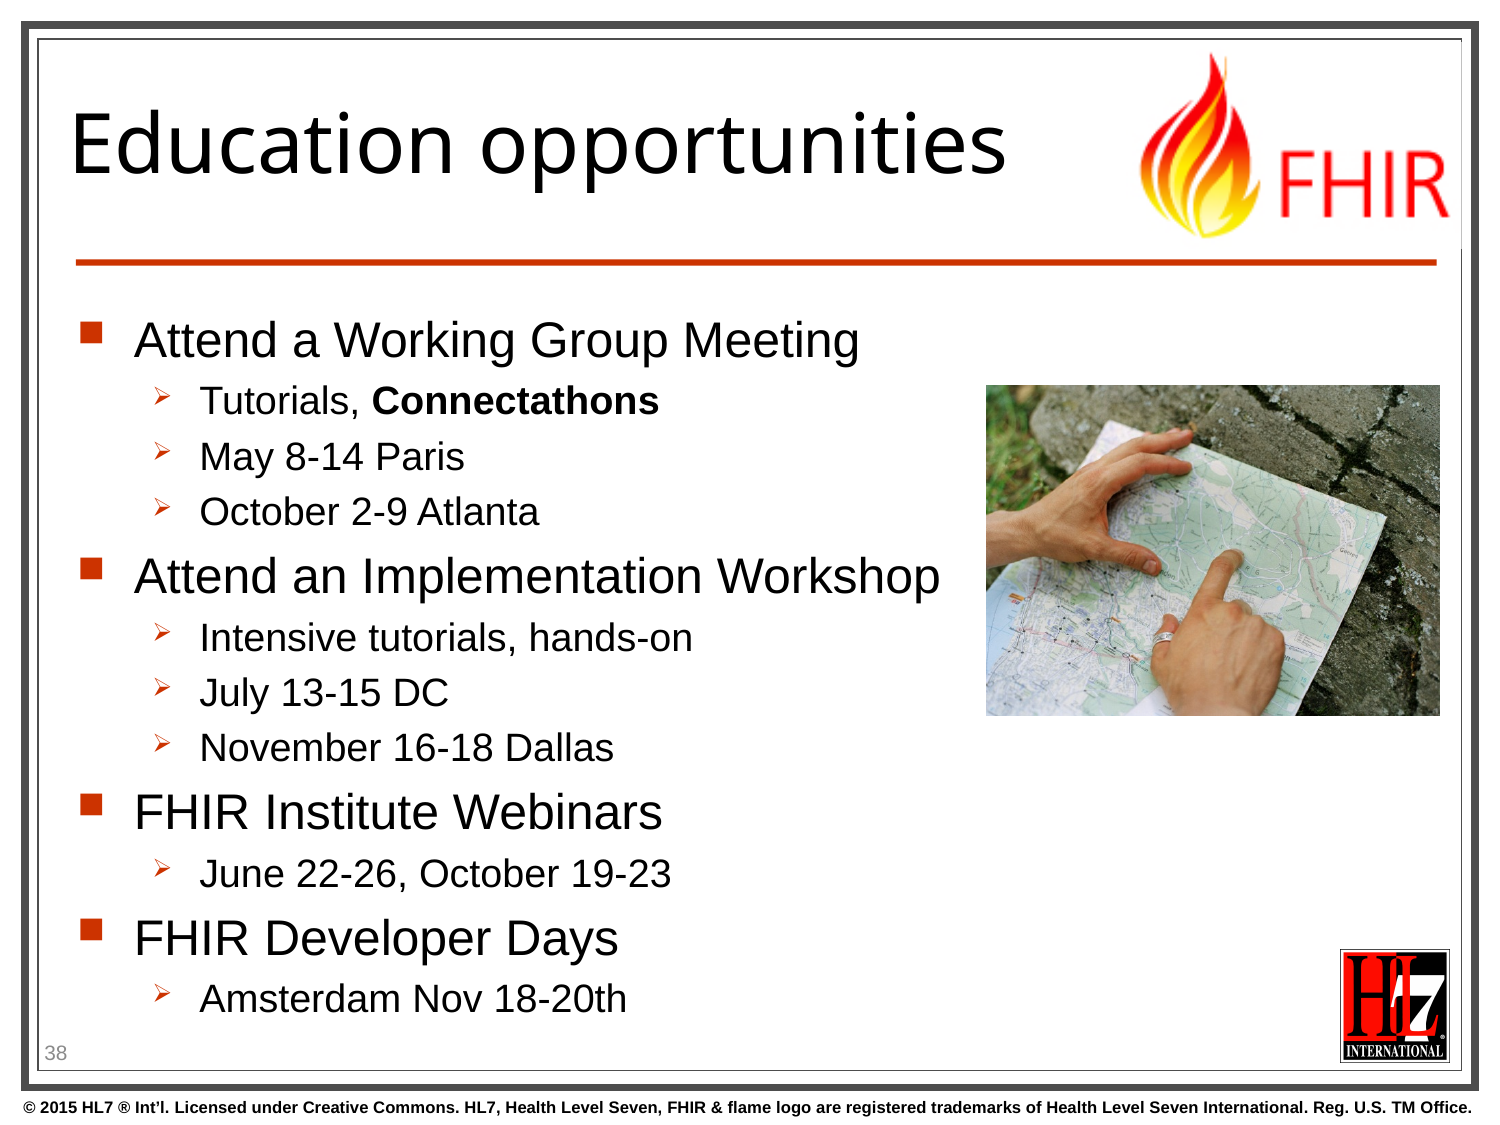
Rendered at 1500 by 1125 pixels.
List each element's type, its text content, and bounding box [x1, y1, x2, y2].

title Education opportunities [53, 54, 1122, 244]
picture [985, 385, 1440, 717]
picture [1340, 949, 1450, 1063]
list Attend a Working Group Meeting Tutorials, Connectathons May 8-14 Paris October 2-9 Atlanta Attend an Implementation Workshop Intensive tutorials, hands-on July 13-15 DC November 16-18 Dallas FHIR Institute Webinars June 22-26, October 19-23 FHIR Developer Days Amsterdam Nov 18-20th [62, 299, 1438, 1059]
slide_number 38 [29, 1034, 148, 1071]
picture [1124, 42, 1462, 249]
